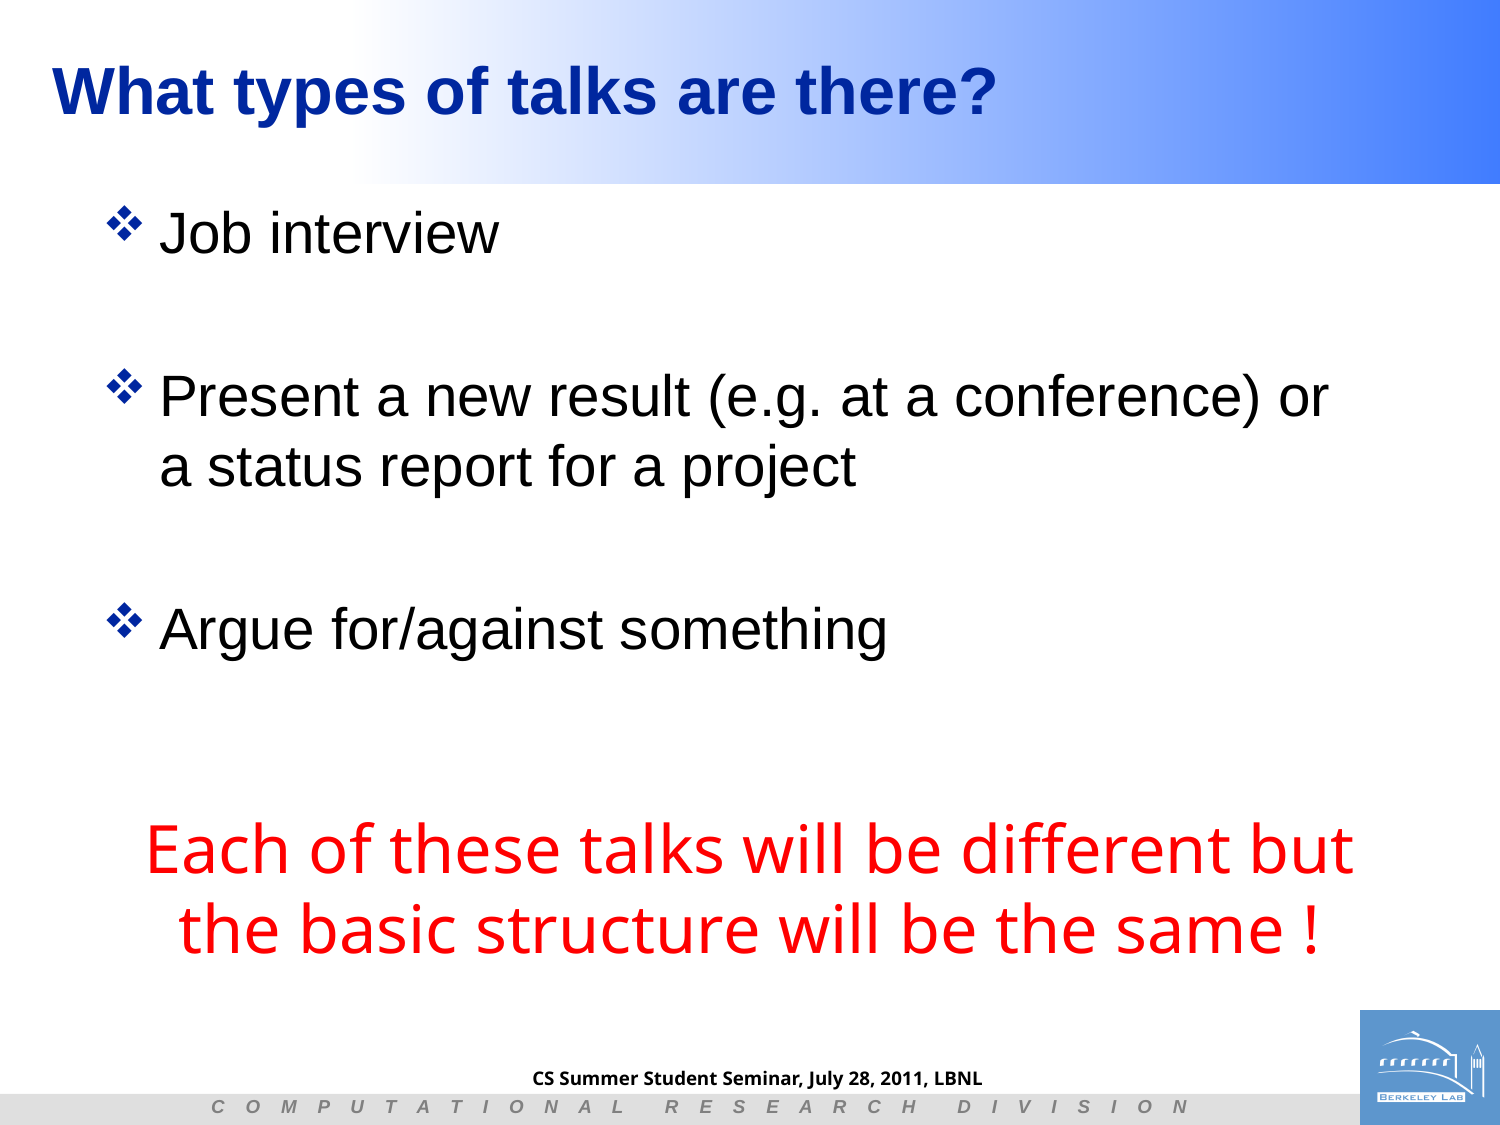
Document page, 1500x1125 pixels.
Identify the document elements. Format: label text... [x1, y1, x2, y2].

text_box Each of these talks will be different but the basic structure will be the same ! [93, 799, 1407, 975]
list Job interview Present a new result (e.g. at a conference) or a status report for a project Argue for/against something [87, 187, 1364, 763]
title What types of talks are there? [37, 0, 1401, 188]
picture [1360, 1010, 1500, 1125]
